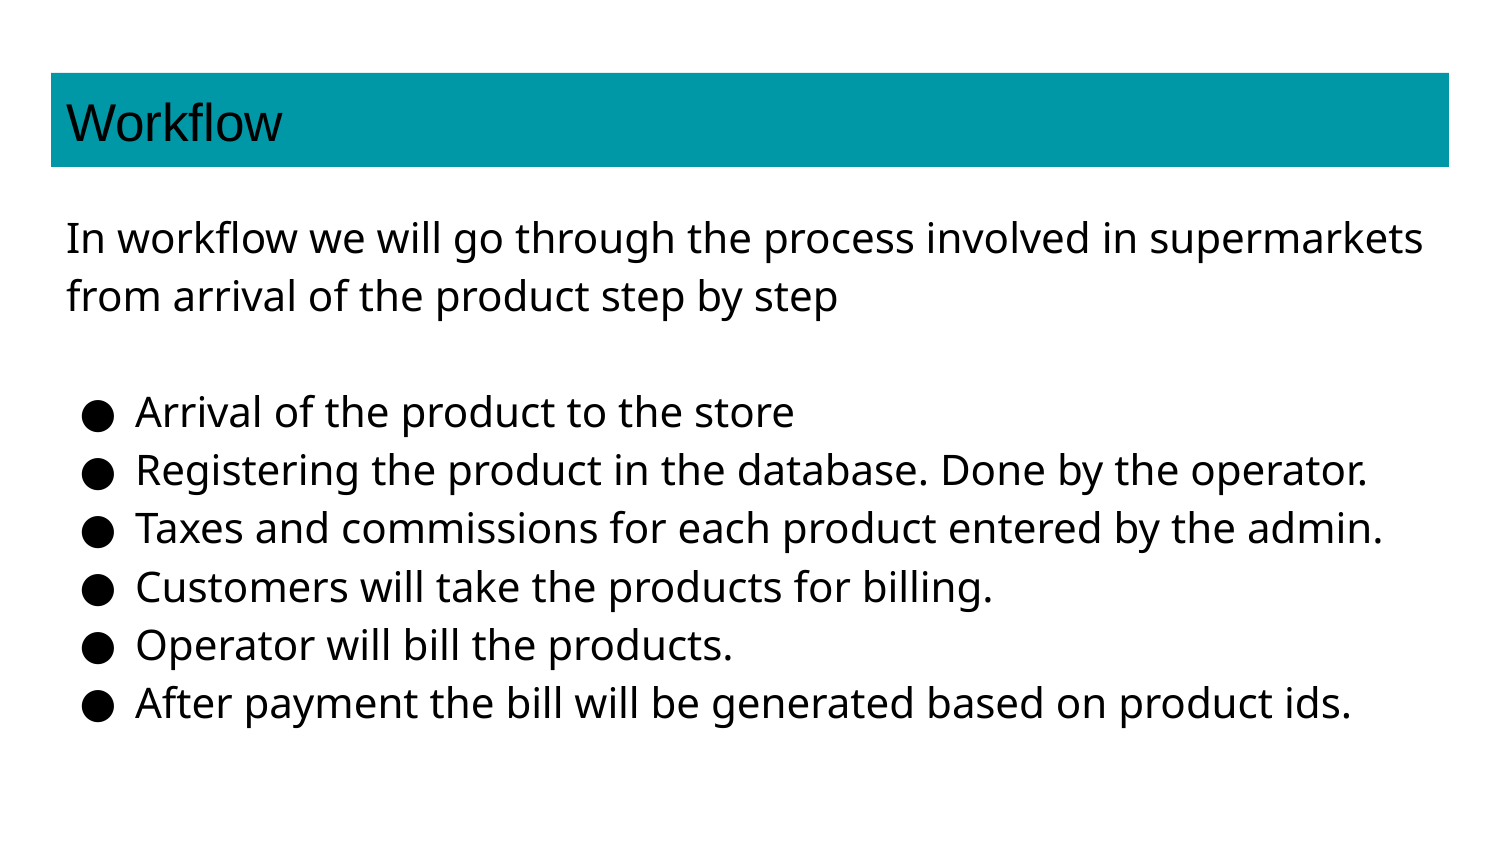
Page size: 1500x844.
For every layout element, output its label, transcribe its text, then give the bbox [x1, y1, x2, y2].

title Workflow [51, 72, 1449, 167]
list In workflow we will go through the process involved in supermarkets from arrival of the product step by step Arrival of the product to the store Registering the product in the database. Done by the operator. Taxes and commissions for each product entered by the admin. Customers will take the products for billing. Operator will bill the products. After payment the bill will be generated based on product ids. [51, 189, 1449, 750]
